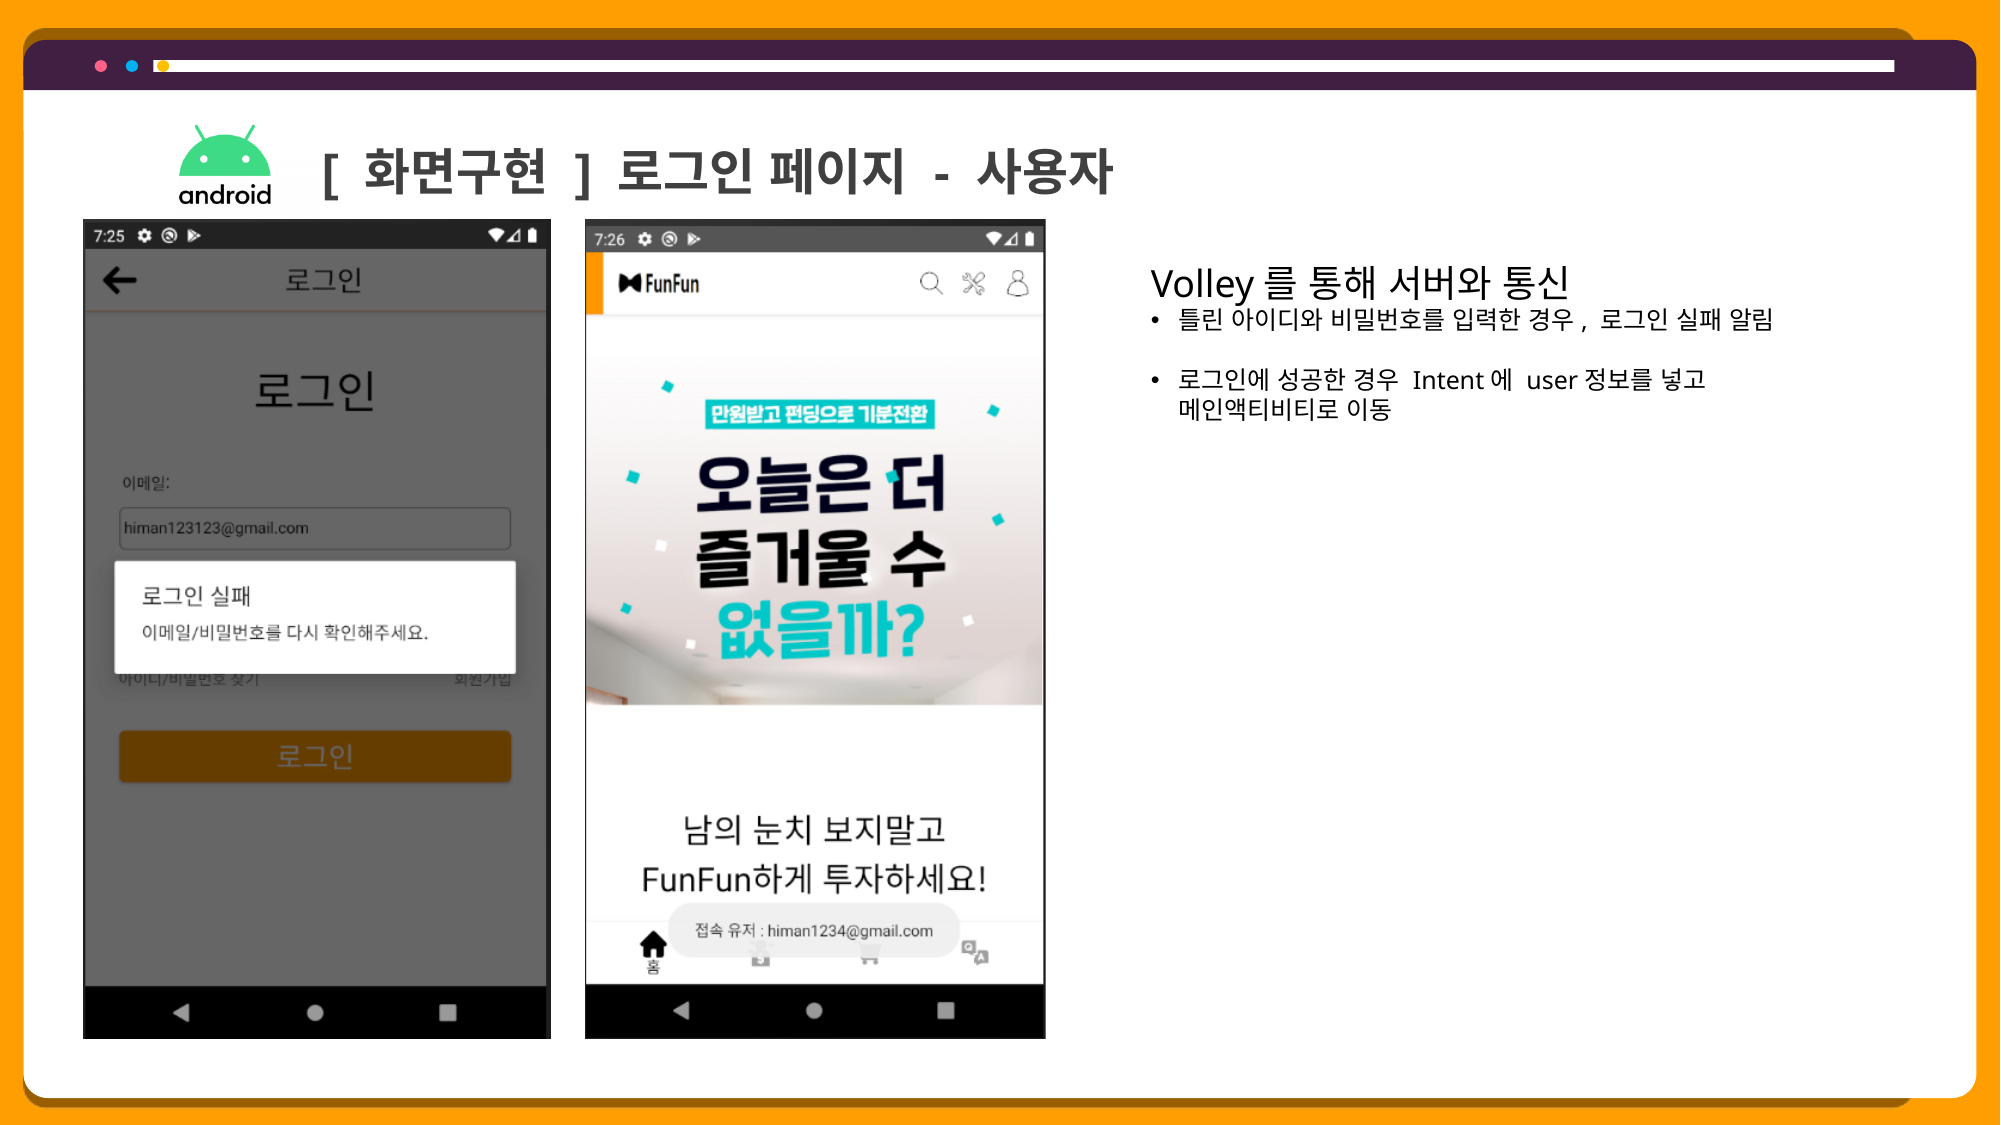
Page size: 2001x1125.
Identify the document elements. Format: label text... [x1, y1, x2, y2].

text_box Volley를 통해 서버와 통신 틀린 아이디와 비밀번호를 입력한 경우, 로그인 실패 알림 로그인에 성공한 경우 Intent에 user정보를 넣고 메인액티비티로 이동 [1136, 252, 1794, 432]
text_box [167, 59, 1896, 73]
text_box [93, 59, 109, 73]
text_box [ 화면구현 ] 로그인 페이지 - 사용자 [318, 102, 1543, 208]
text_box [124, 59, 140, 73]
text_box [152, 59, 159, 73]
text_box [22, 92, 1978, 1100]
picture [83, 102, 551, 1039]
text_box [155, 59, 171, 73]
picture [585, 219, 1047, 1039]
text_box [22, 38, 1978, 92]
